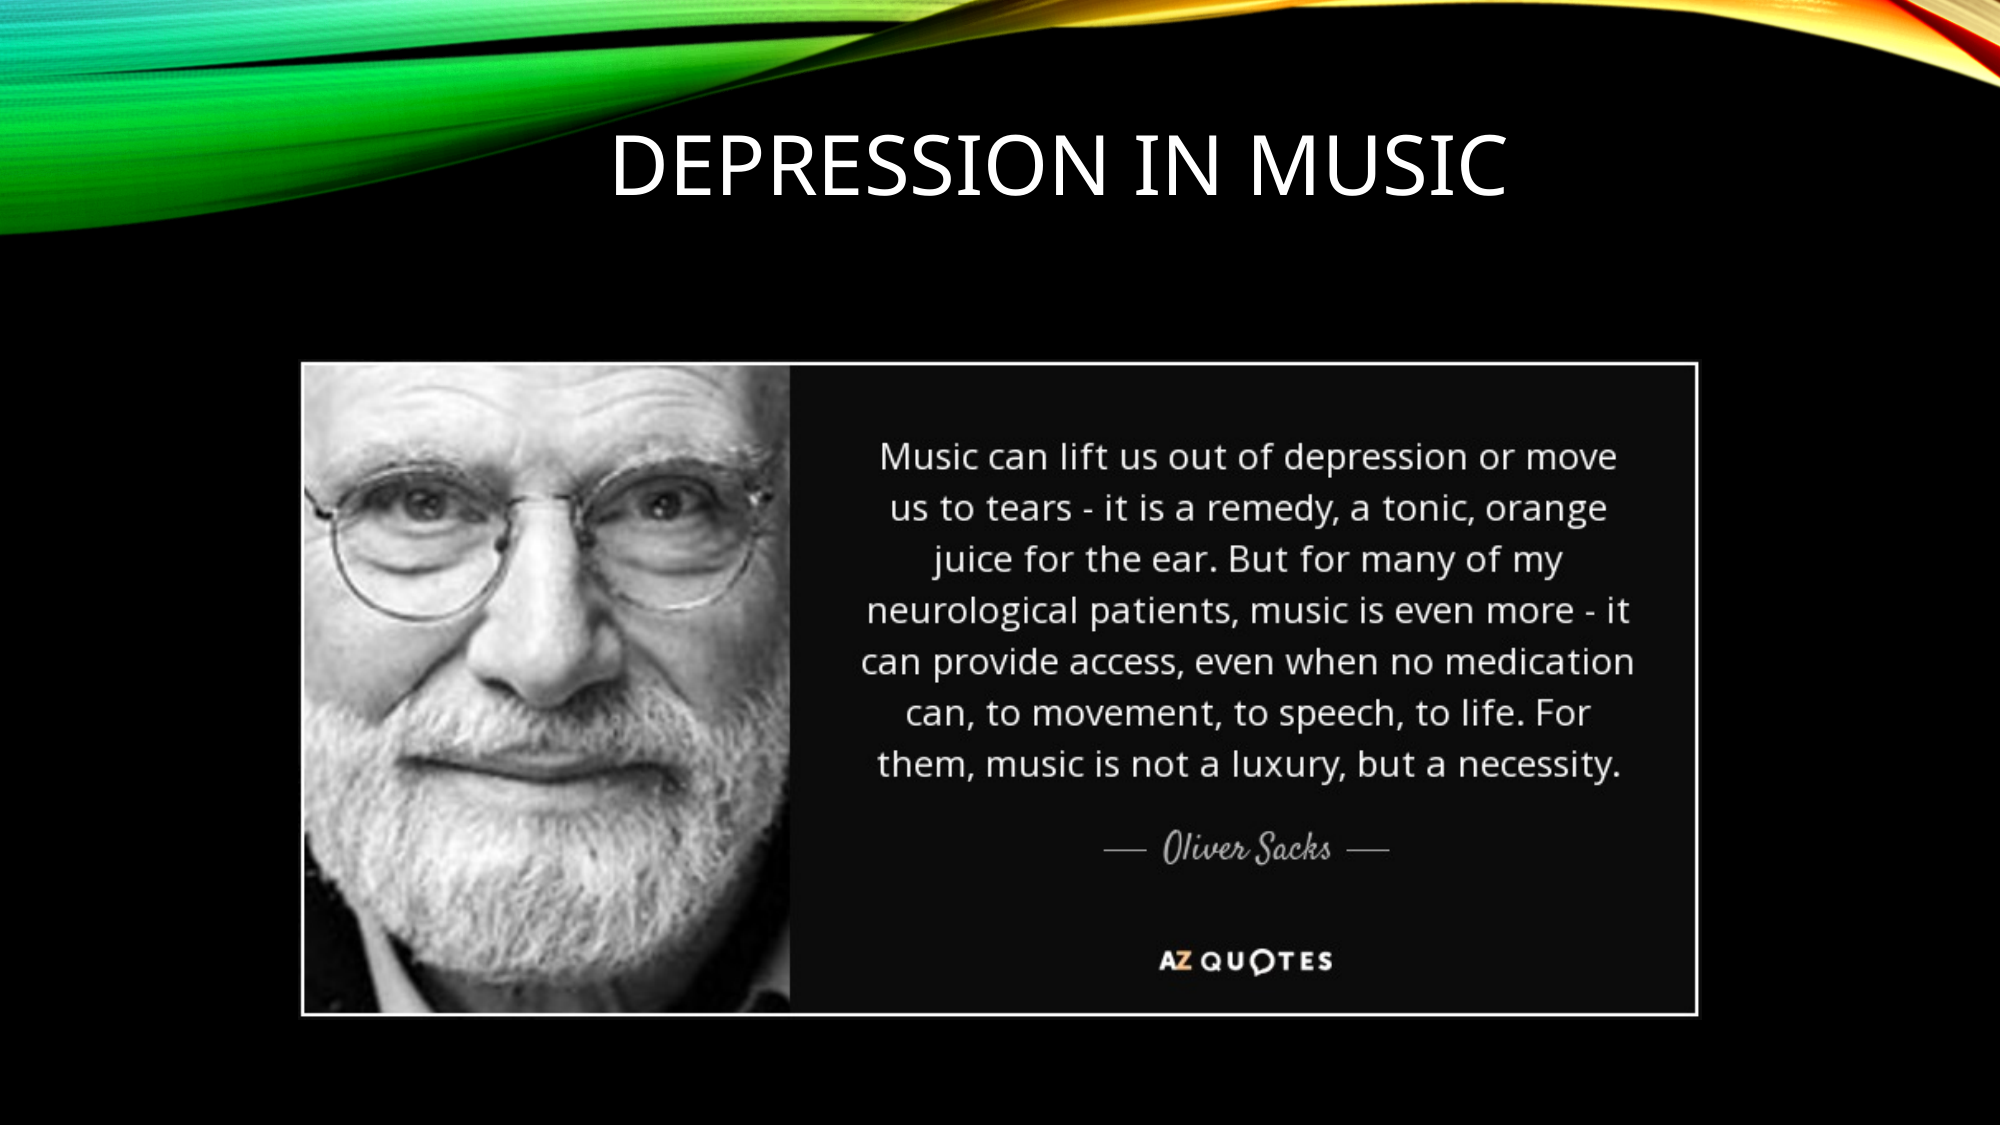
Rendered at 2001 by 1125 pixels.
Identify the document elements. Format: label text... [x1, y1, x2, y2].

title Depression in music [112, 62, 1525, 275]
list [298, 359, 1702, 1021]
picture [0, 0, 2000, 237]
